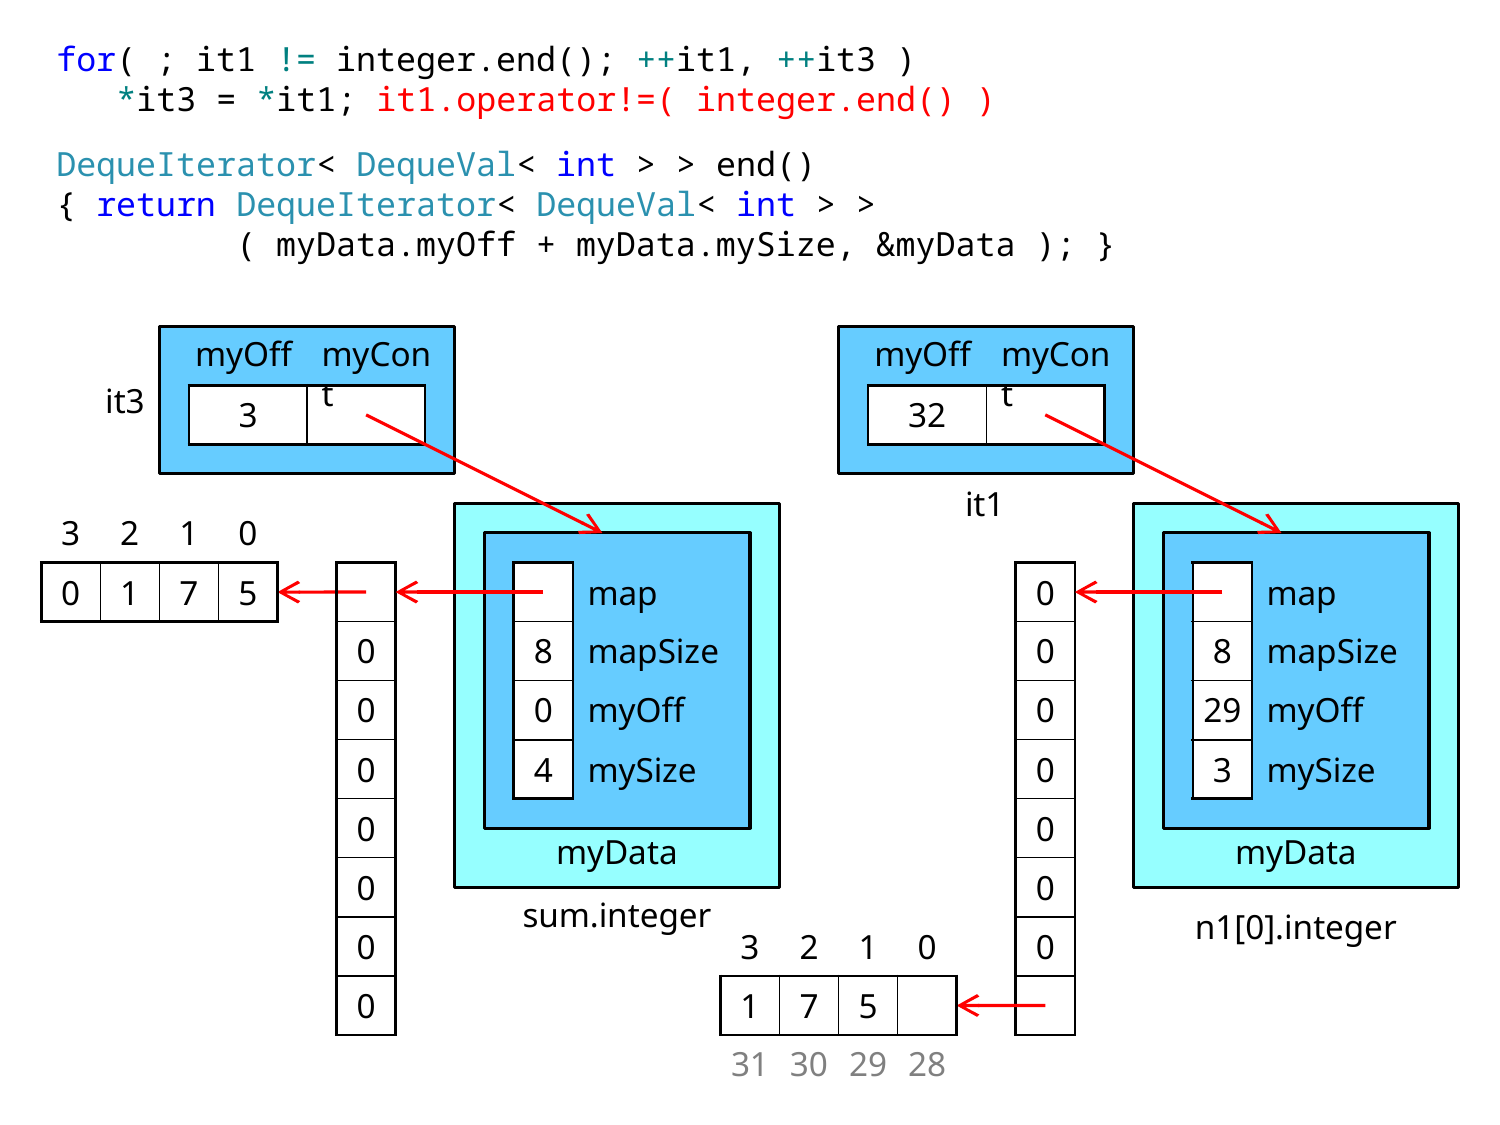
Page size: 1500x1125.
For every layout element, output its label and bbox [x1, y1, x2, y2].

table_cell [338, 977, 394, 1034]
table_header [1194, 564, 1251, 621]
table_cell [219, 564, 276, 620]
table_cell [515, 681, 572, 739]
table_cell [160, 564, 218, 620]
table_cell [1253, 622, 1429, 799]
table_header [574, 563, 750, 622]
table_header [41, 503, 277, 561]
text_box [958, 994, 1046, 1017]
table_header [338, 564, 394, 621]
text_box [838, 326, 1459, 947]
table_cell [1194, 681, 1251, 739]
table_cell [1017, 799, 1074, 857]
table_cell [720, 1036, 957, 1094]
table_header [720, 917, 957, 975]
table_cell [338, 858, 394, 916]
table_cell [1017, 681, 1074, 739]
table_cell [574, 622, 750, 799]
table_cell [1194, 741, 1251, 797]
table_header [1017, 564, 1074, 621]
table_cell [898, 977, 955, 1034]
table_cell [338, 681, 394, 739]
table_cell [1017, 858, 1074, 916]
table_cell [338, 799, 394, 857]
text_box [70, 326, 780, 947]
table_cell [1017, 622, 1074, 680]
list [41, 31, 1134, 268]
table_cell [780, 977, 838, 1034]
table_header [515, 564, 572, 621]
table_cell [101, 564, 159, 620]
table_header [308, 387, 424, 443]
table_header [190, 387, 306, 443]
table_cell [515, 741, 572, 797]
table_header [869, 387, 986, 443]
table_cell [839, 977, 897, 1034]
table_cell [338, 622, 394, 680]
table_cell [1194, 622, 1251, 680]
table_cell [338, 740, 394, 798]
table_cell [1017, 977, 1074, 1034]
table_cell [1017, 740, 1074, 798]
table_cell [338, 918, 394, 975]
table_cell [515, 622, 572, 680]
text_box [279, 580, 335, 604]
table_header [987, 387, 1103, 443]
table_cell [43, 564, 100, 620]
table_cell [1017, 918, 1074, 975]
table_header [1253, 563, 1429, 622]
table_cell [722, 977, 779, 1034]
